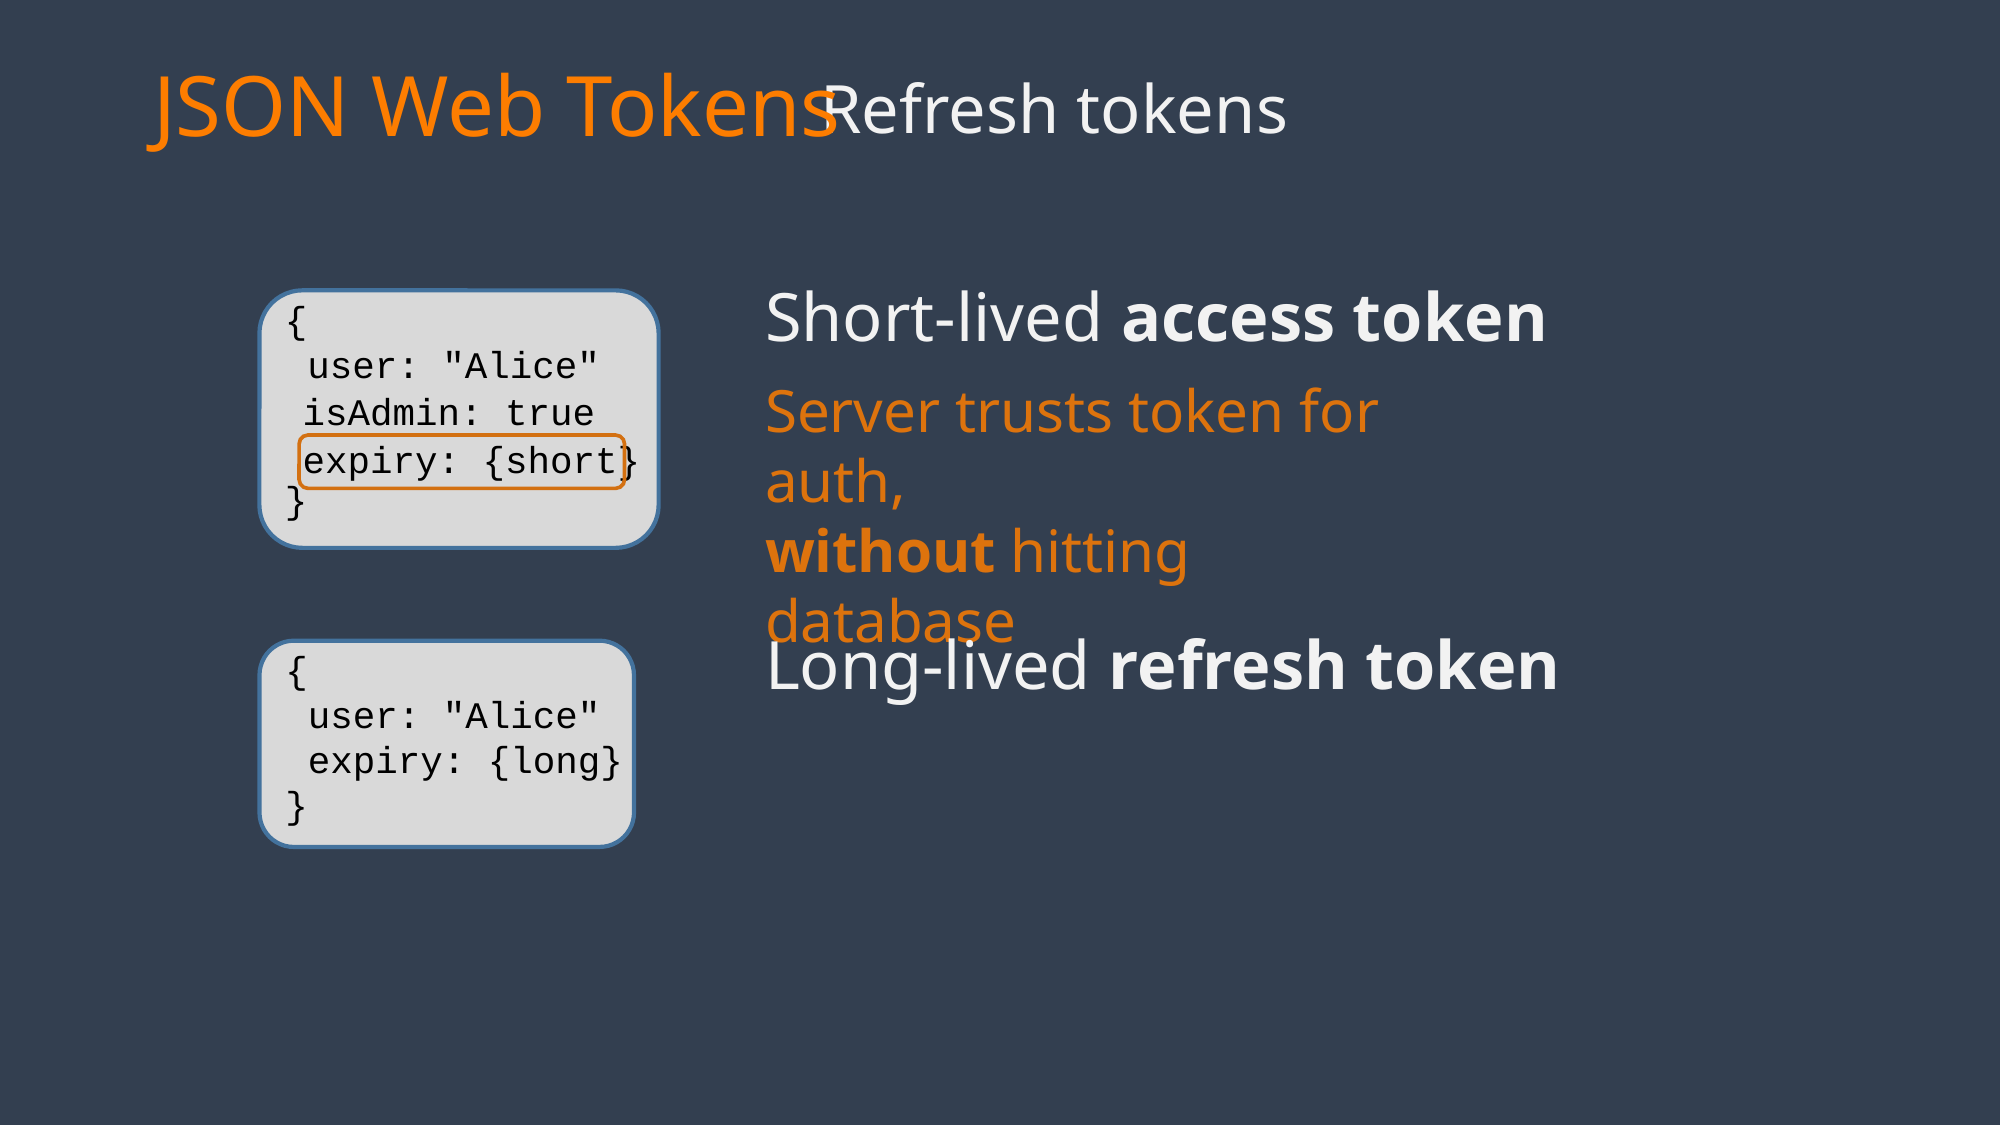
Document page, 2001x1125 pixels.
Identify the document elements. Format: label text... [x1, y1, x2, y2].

text_box JSON Web Tokens [138, 45, 1186, 161]
text_box [258, 648, 628, 849]
text_box { user: "Alice" expiry: {long} } [270, 639, 670, 834]
text_box [258, 304, 653, 549]
text_box [298, 433, 626, 490]
text_box Short-lived access token [750, 267, 1610, 363]
text_box expiry: {short} [288, 383, 670, 489]
text_box { user: "Alice" } [269, 288, 670, 529]
text_box Refresh tokens [1186, 59, 1304, 155]
text_box Server trusts token for auth, without hitting database [750, 366, 1467, 615]
text_box Long-lived refresh token [750, 615, 1610, 711]
text_box isAdmin: true [288, 380, 681, 441]
text_box [0, 0, 2000, 160]
